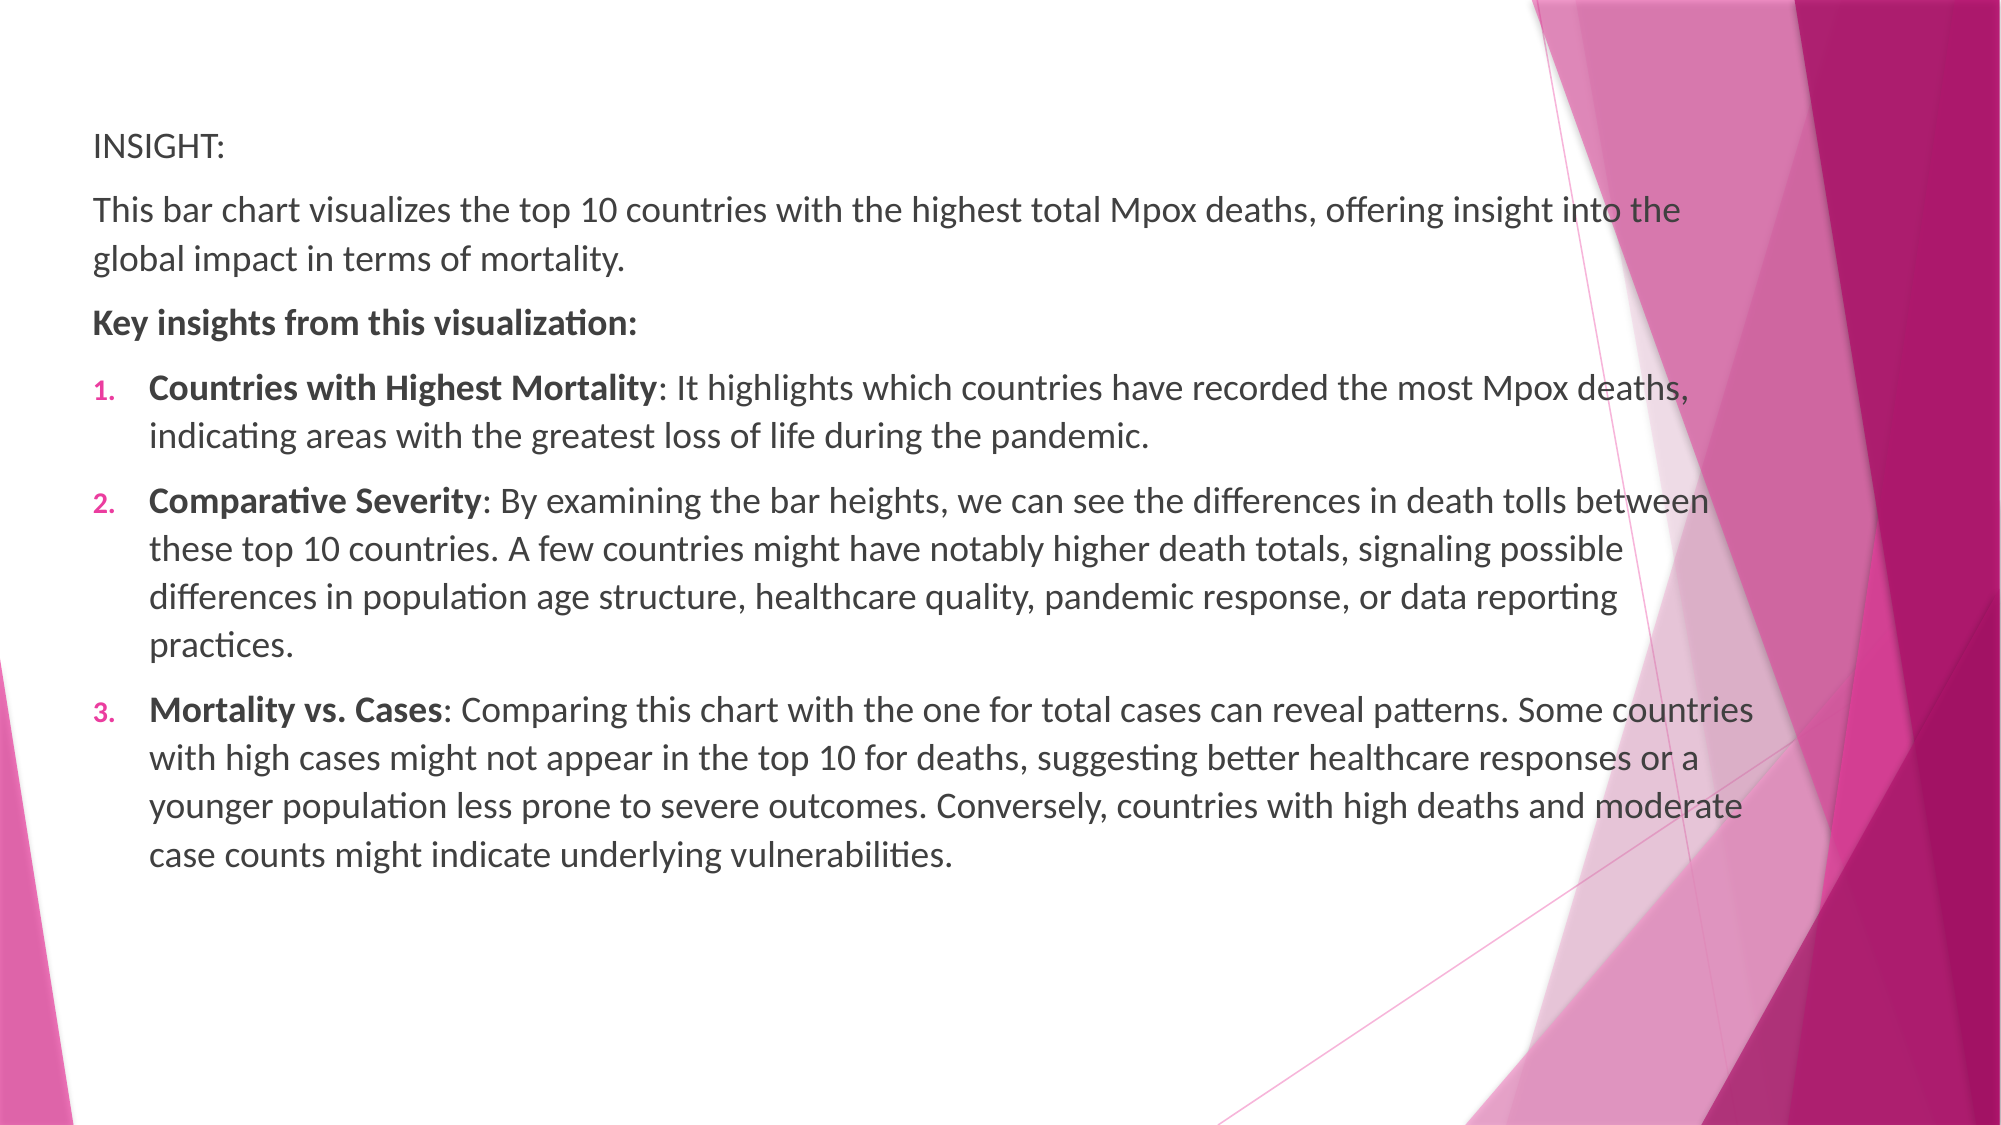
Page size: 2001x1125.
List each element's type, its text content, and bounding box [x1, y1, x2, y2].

list INSIGHT: This bar chart visualizes the top 10 countries with the highest total Mpox deaths, offering insight into the global impact in terms of mortality. Key insights from this visualization: Countries with Highest Mortality: It highlights which countries have recorded the most Mpox deaths, indicating areas with the greatest loss of life during the pandemic. Comparative Severity: By examining the bar heights, we can see the differences in death tolls between these top 10 countries. A few countries might have notably higher death totals, signaling possible differences in population age structure, healthcare quality, pandemic response, or data reporting practices. Mortality vs. Cases: Comparing this chart with the one for total cases can reveal patterns. Some countries with high cases might not appear in the top 10 for deaths, suggesting better healthcare responses or a younger population less prone to severe outcomes. Conversely, countries with high deaths and moderate case counts might indicate underlying vulnerabilities. [77, 110, 1786, 307]
text_box [109, 233, 1721, 307]
list INSIGHT: This bar chart visualizes the top 10 countries with the highest total Mpox deaths, offering insight into the global impact in terms of mortality. Key insights from this visualization: Countries with Highest Mortality: It highlights which countries have recorded the most Mpox deaths, indicating areas with the greatest loss of life during the pandemic. Comparative Severity: By examining the bar heights, we can see the differences in death tolls between these top 10 countries. A few countries might have notably higher death totals, signaling possible differences in population age structure, healthcare quality, pandemic response, or data reporting practices. Mortality vs. Cases: Comparing this chart with the one for total cases can reveal patterns. Some countries with high cases might not appear in the top 10 for deaths, suggesting better healthcare responses or a younger population less prone to severe outcomes. Conversely, countries with high deaths and moderate case counts might indicate underlying vulnerabilities. [77, 524, 1786, 1092]
text_box [40, 307, 1923, 524]
